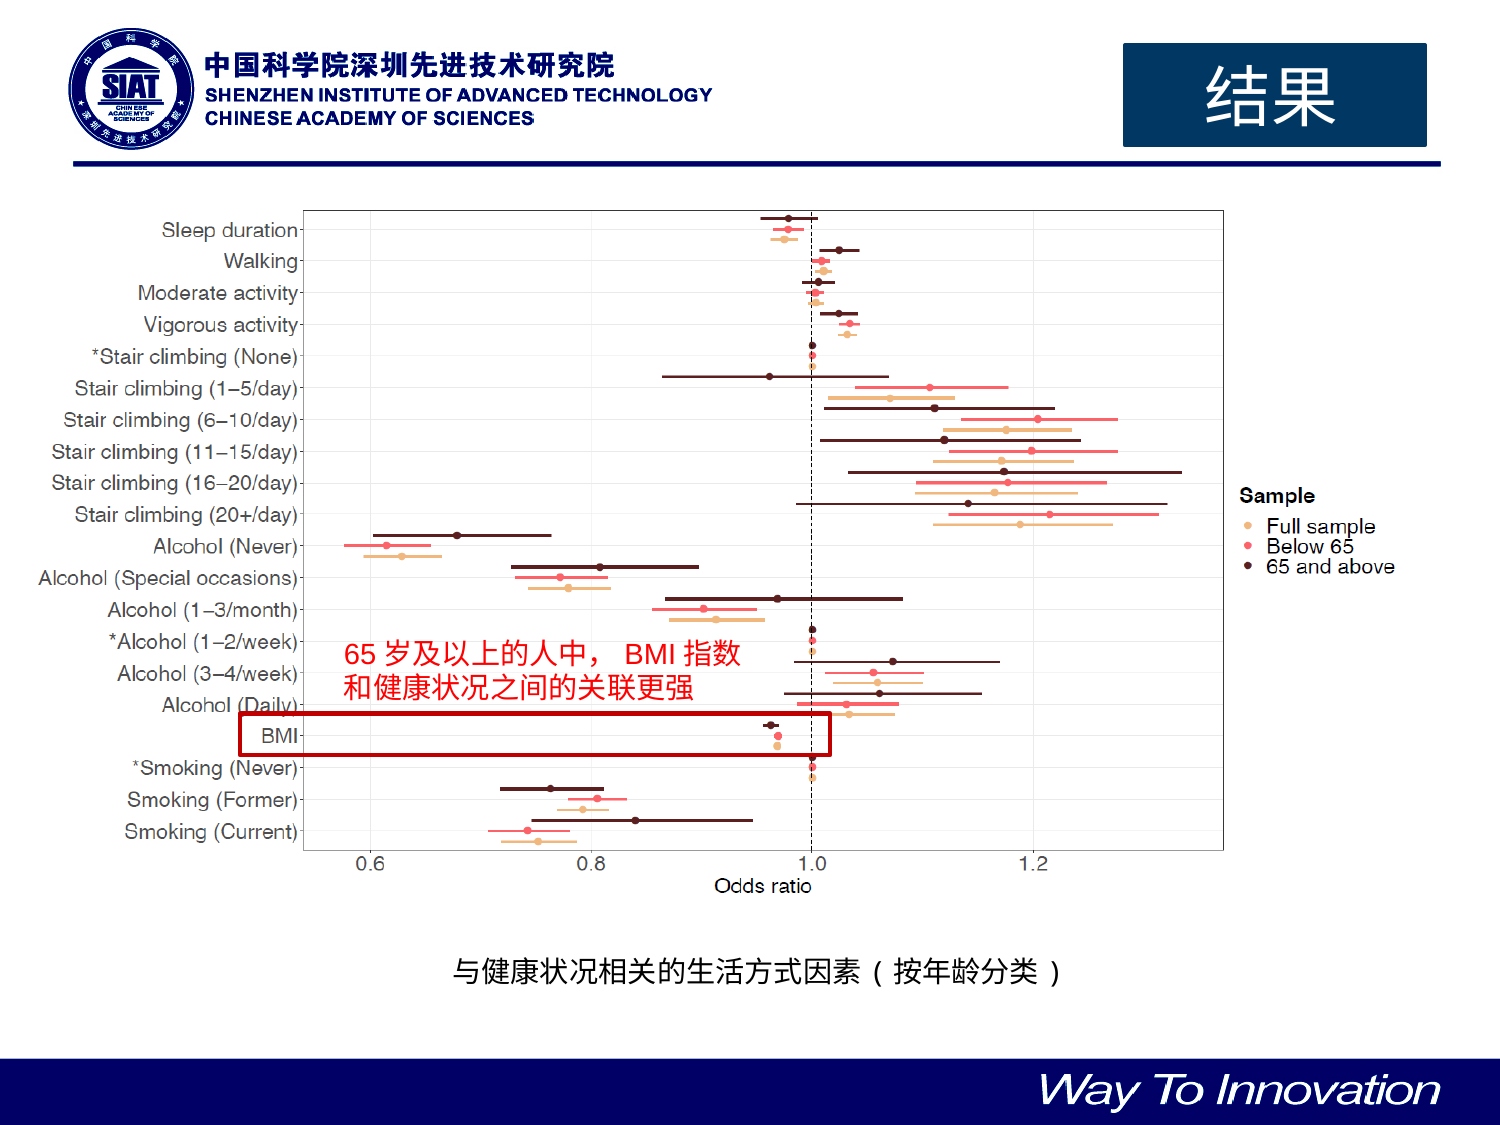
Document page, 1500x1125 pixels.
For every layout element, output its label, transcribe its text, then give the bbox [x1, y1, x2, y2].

text_box 结果 [1189, 47, 1361, 143]
text_box [1123, 43, 1427, 147]
picture [0, 0, 1500, 1125]
text_box 与健康状况相关的生活方式因素(按年龄分类) [268, 945, 1235, 996]
